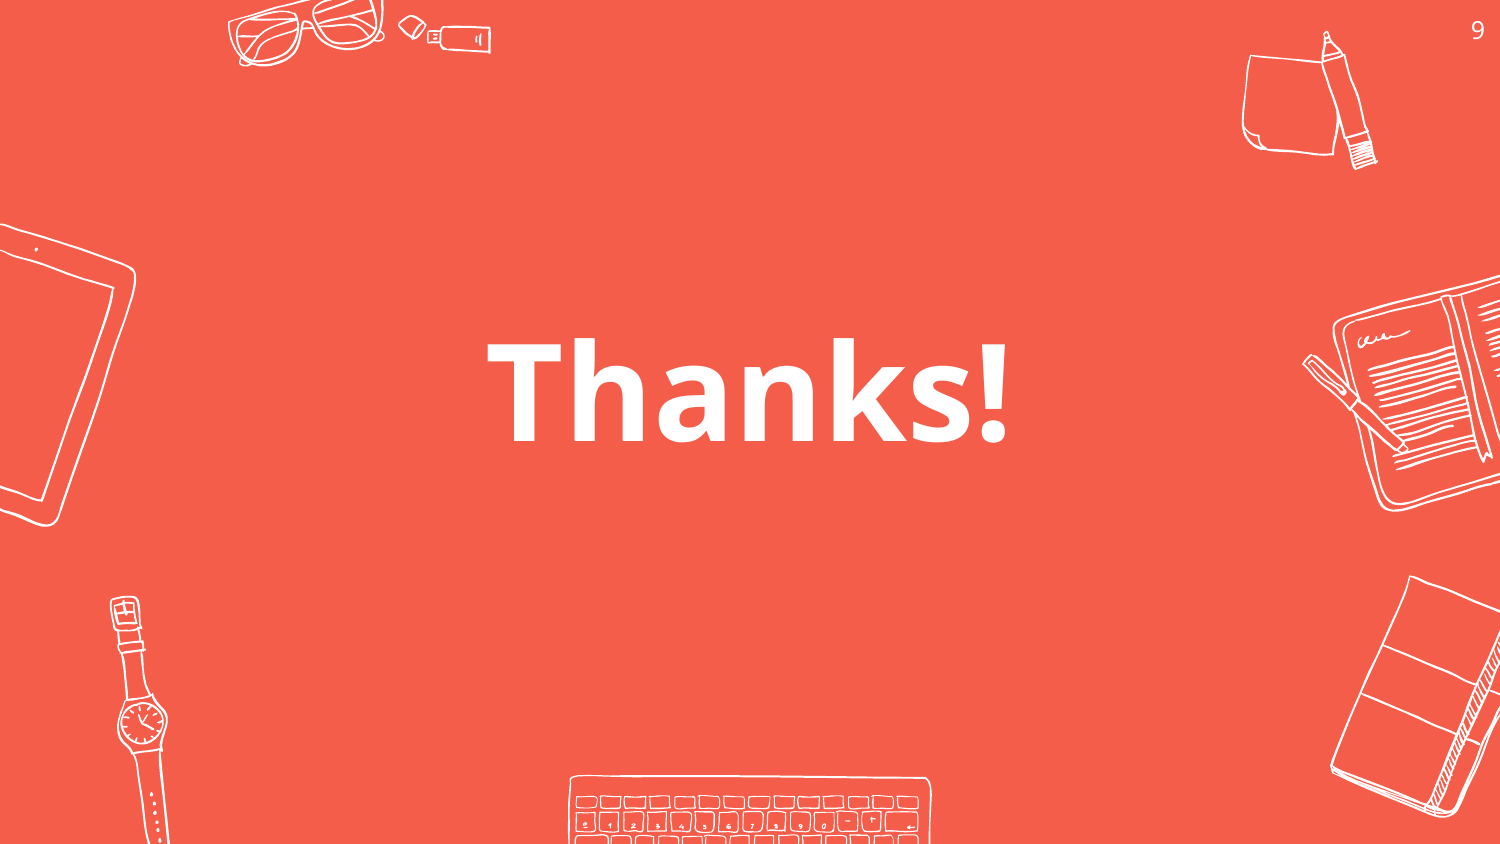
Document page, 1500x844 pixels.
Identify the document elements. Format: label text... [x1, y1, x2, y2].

title Thanks! [281, 323, 1219, 484]
slide_number ‹#› [1435, 0, 1500, 53]
